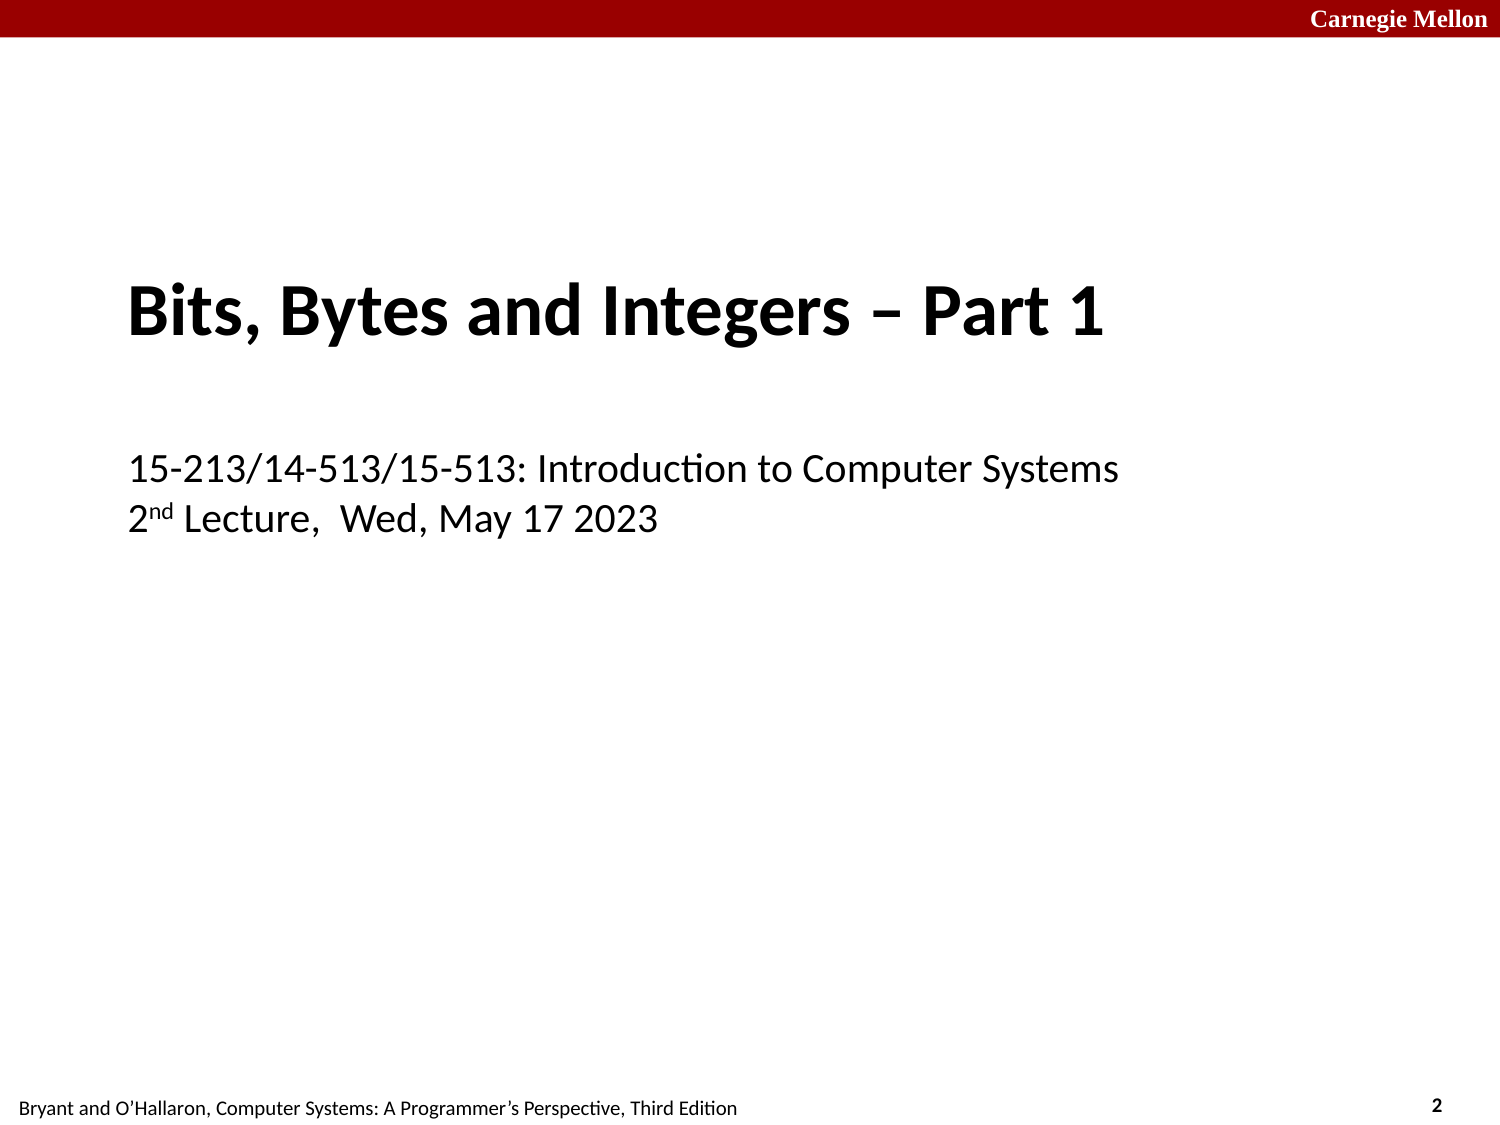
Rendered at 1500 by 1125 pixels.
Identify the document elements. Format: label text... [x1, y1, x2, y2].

title Bits, Bytes and Integers – Part 1 15-213/14-513/15-513: Introduction to Computer Systems 2nd Lecture, Wed, May 17 2023 [112, 279, 1388, 522]
